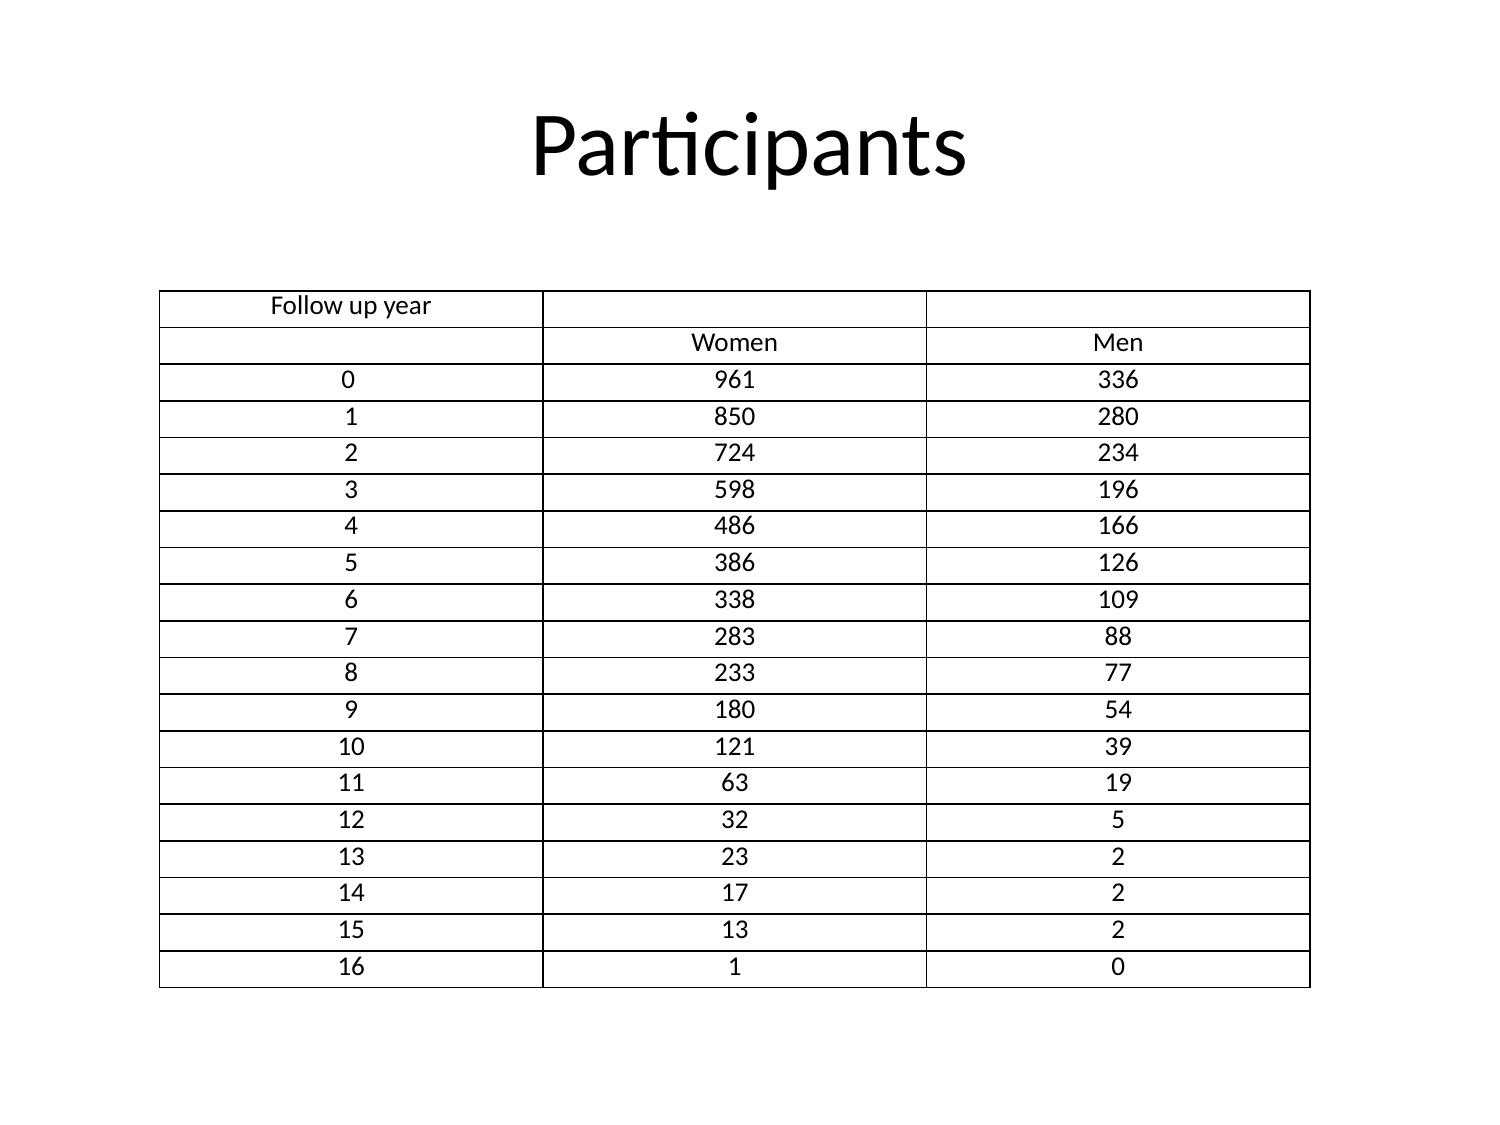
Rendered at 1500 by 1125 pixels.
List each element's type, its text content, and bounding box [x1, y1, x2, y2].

table_cell [160, 328, 542, 363]
table_cell 7 [160, 622, 542, 657]
table_cell 6 [160, 585, 542, 620]
table_cell 850 [544, 402, 926, 437]
table_cell 4 [160, 512, 542, 547]
table_cell 2 [927, 842, 1309, 877]
table_cell 23 [544, 842, 926, 877]
table_cell 724 [544, 438, 926, 473]
table_header [544, 292, 926, 327]
table_cell 283 [544, 622, 926, 657]
table_cell 77 [927, 658, 1309, 693]
table_cell 234 [927, 438, 1309, 473]
table_cell 14 [160, 878, 542, 913]
table_cell 32 [544, 805, 926, 840]
table_cell 2 [927, 878, 1309, 913]
table_cell 126 [927, 548, 1309, 583]
table_cell 0 [160, 365, 542, 400]
table_cell 13 [160, 842, 542, 877]
table_cell 19 [927, 768, 1309, 803]
table_cell 598 [544, 475, 926, 510]
table_cell 10 [160, 732, 542, 767]
table_cell 1 [544, 952, 926, 987]
table_cell 39 [927, 732, 1309, 767]
table_header Follow up year [160, 292, 542, 327]
table_cell 386 [544, 548, 926, 583]
table_cell 961 [544, 365, 926, 400]
table_cell 338 [544, 585, 926, 620]
table_header [927, 292, 1309, 327]
table_cell 17 [544, 878, 926, 913]
table_cell 11 [160, 768, 542, 803]
table_cell 54 [927, 695, 1309, 730]
table_cell 166 [927, 512, 1309, 547]
title Participants [75, 45, 1425, 233]
table_cell 196 [927, 475, 1309, 510]
table_cell Women [544, 328, 926, 363]
table_cell 233 [544, 658, 926, 693]
table_cell 109 [927, 585, 1309, 620]
table_cell 5 [160, 548, 542, 583]
table_cell Men [927, 328, 1309, 363]
table_cell 121 [544, 732, 926, 767]
table_cell 180 [544, 695, 926, 730]
table_cell 336 [927, 365, 1309, 400]
table_cell 486 [544, 512, 926, 547]
table_cell 2 [927, 915, 1309, 950]
table_cell 280 [927, 402, 1309, 437]
table_cell 9 [160, 695, 542, 730]
table_cell 8 [160, 658, 542, 693]
table_cell 3 [160, 475, 542, 510]
table_cell 63 [544, 768, 926, 803]
table_cell 16 [160, 952, 542, 987]
table_cell 0 [927, 952, 1309, 987]
table_cell 5 [927, 805, 1309, 840]
table_cell 1 [160, 402, 542, 437]
table_cell 13 [544, 915, 926, 950]
table_cell 88 [927, 622, 1309, 657]
table_cell 15 [160, 915, 542, 950]
table_cell 2 [160, 438, 542, 473]
table_cell 12 [160, 805, 542, 840]
